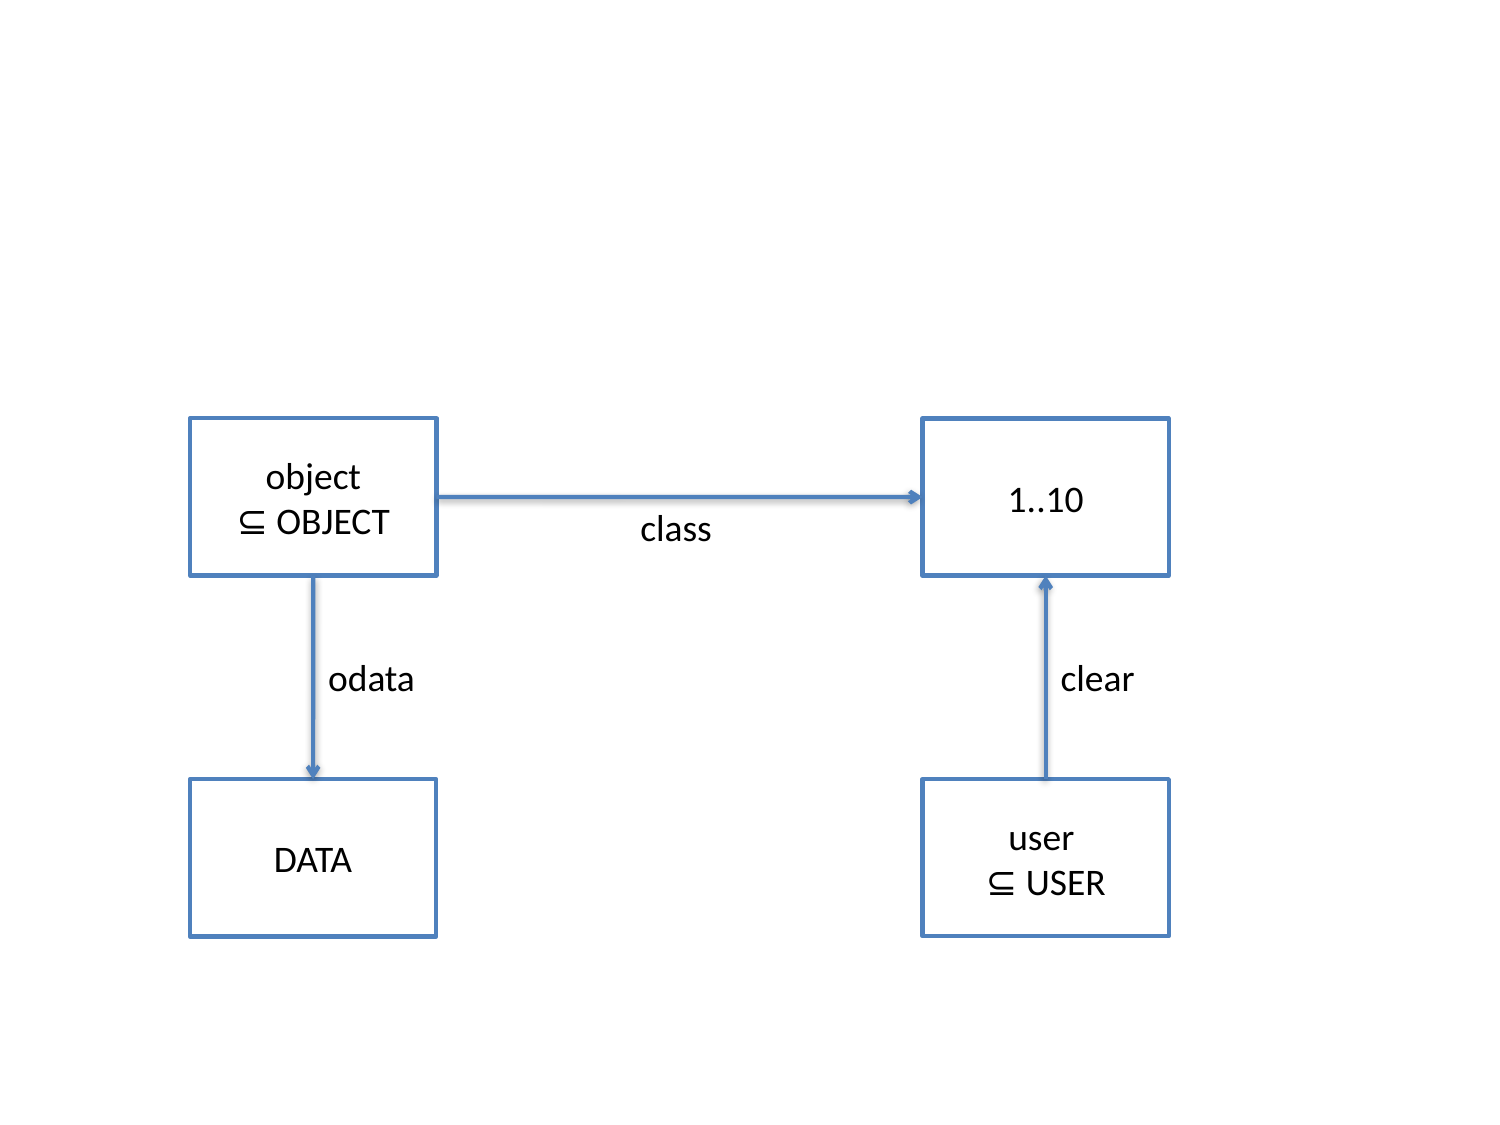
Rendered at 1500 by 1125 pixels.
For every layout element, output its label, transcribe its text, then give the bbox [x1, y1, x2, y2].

text_box clear [1045, 646, 1218, 707]
text_box 1..10 [920, 416, 1171, 578]
text_box DATA [188, 777, 438, 939]
text_box object ⊆ OBJECT [188, 416, 439, 578]
text_box class [625, 506, 728, 557]
text_box user ⊆ USER [920, 777, 1171, 938]
text_box odata [313, 646, 485, 707]
